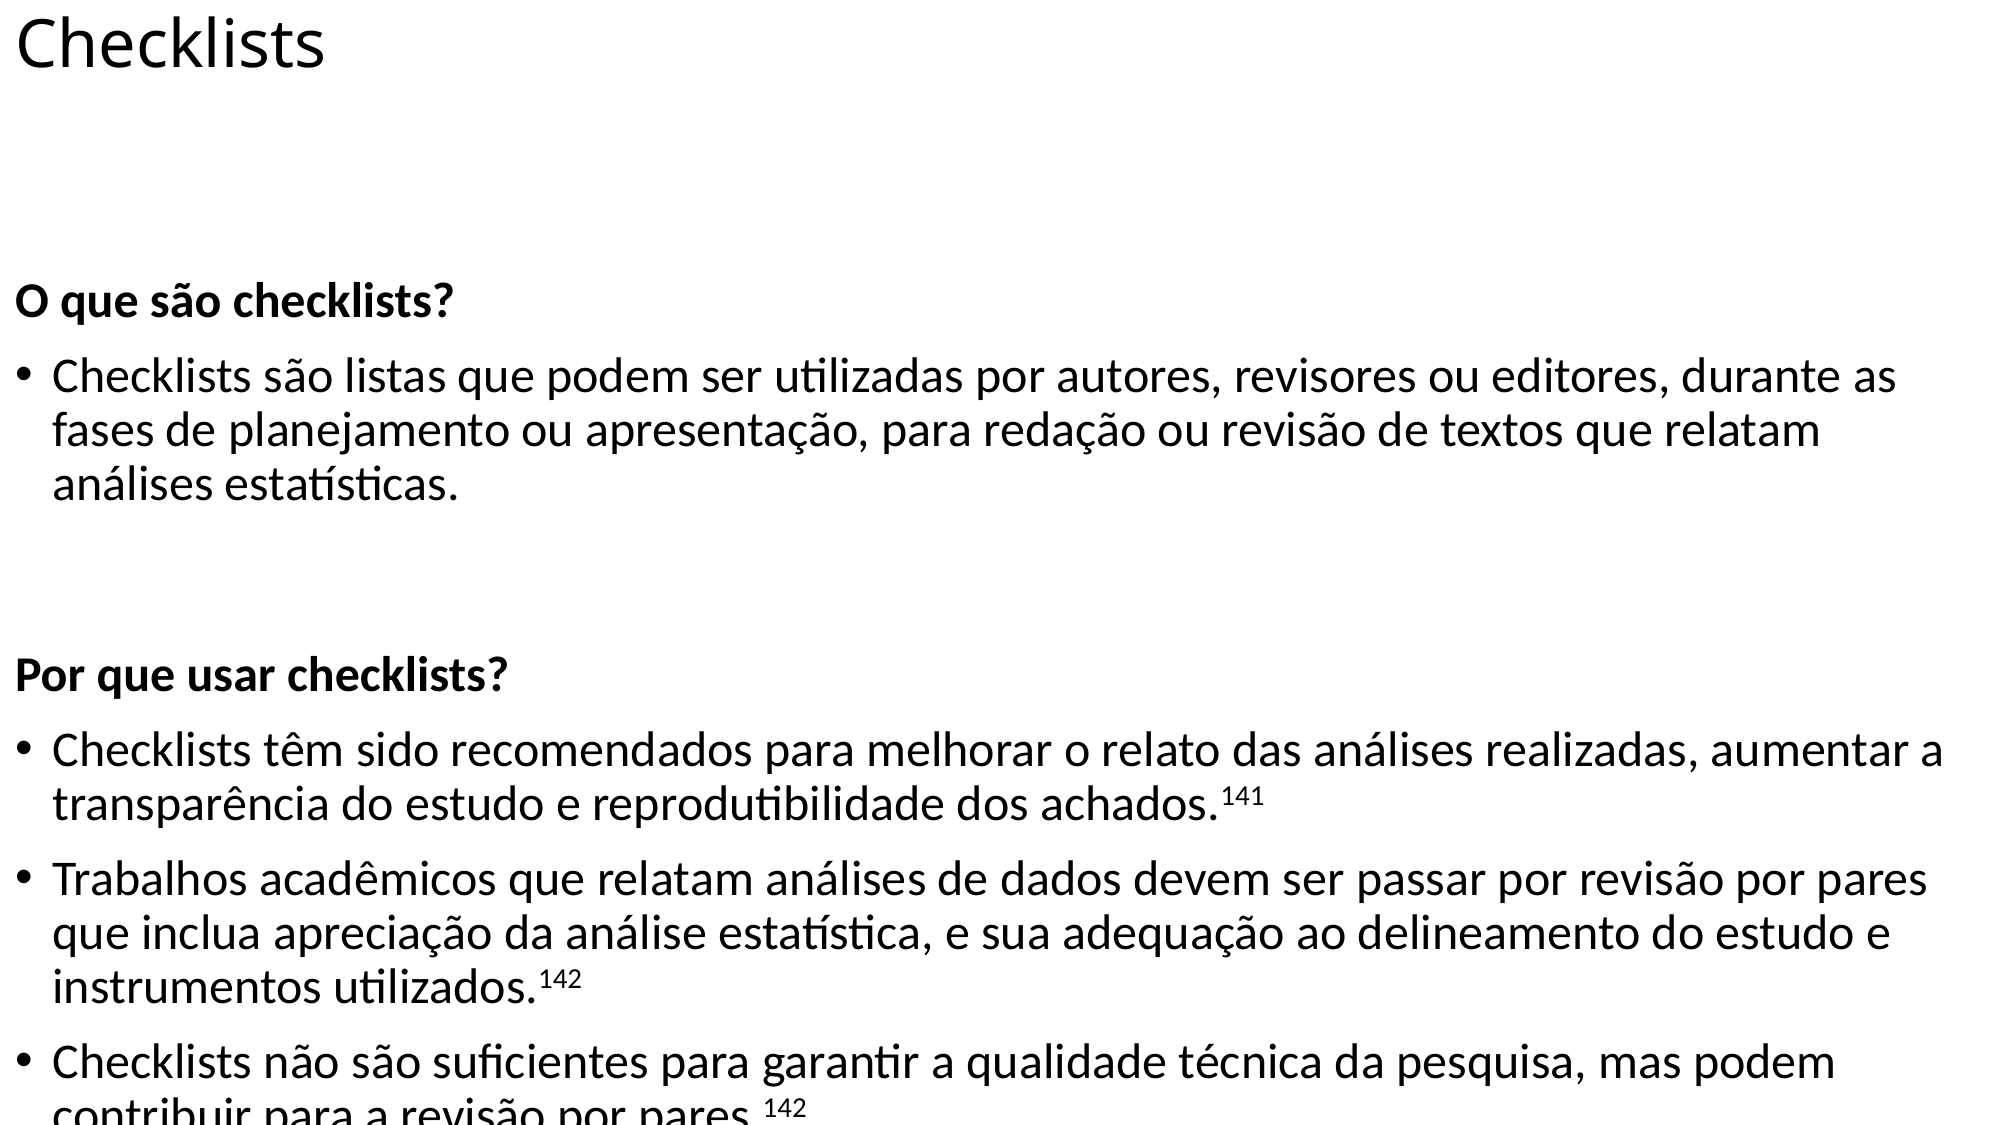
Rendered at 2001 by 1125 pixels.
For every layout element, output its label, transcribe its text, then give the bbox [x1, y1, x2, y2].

title Checklists [0, 2, 1725, 112]
list O que são checklists? Checklists são listas que podem ser utilizadas por autores, revisores ou editores, durante as fases de planejamento ou apresentação, para redação ou revisão de textos que relatam análises estatísticas. Por que usar checklists? Checklists têm sido recomendados para melhorar o relato das análises realizadas, aumentar a transparência do estudo e reprodutibilidade dos achados.141 Trabalhos acadêmicos que relatam análises de dados devem ser passar por revisão por pares que inclua apreciação da análise estatística, e sua adequação ao delineamento do estudo e instrumentos utilizados.142 Checklists não são suficientes para garantir a qualidade técnica da pesquisa, mas podem contribuir para a revisão por pares.142 Quais checklists estão disponíveis? A CHecklist for statistical Assessment of Medical Papers (the CHAMP statement): explanation and elaboration.143 Checklist for clinical applicability of subgroup analysis.144 Evidence‐based statistical analysis and methods in biomedical research (SAMBR) checklists according to design features.76 [0, 144, 2000, 993]
